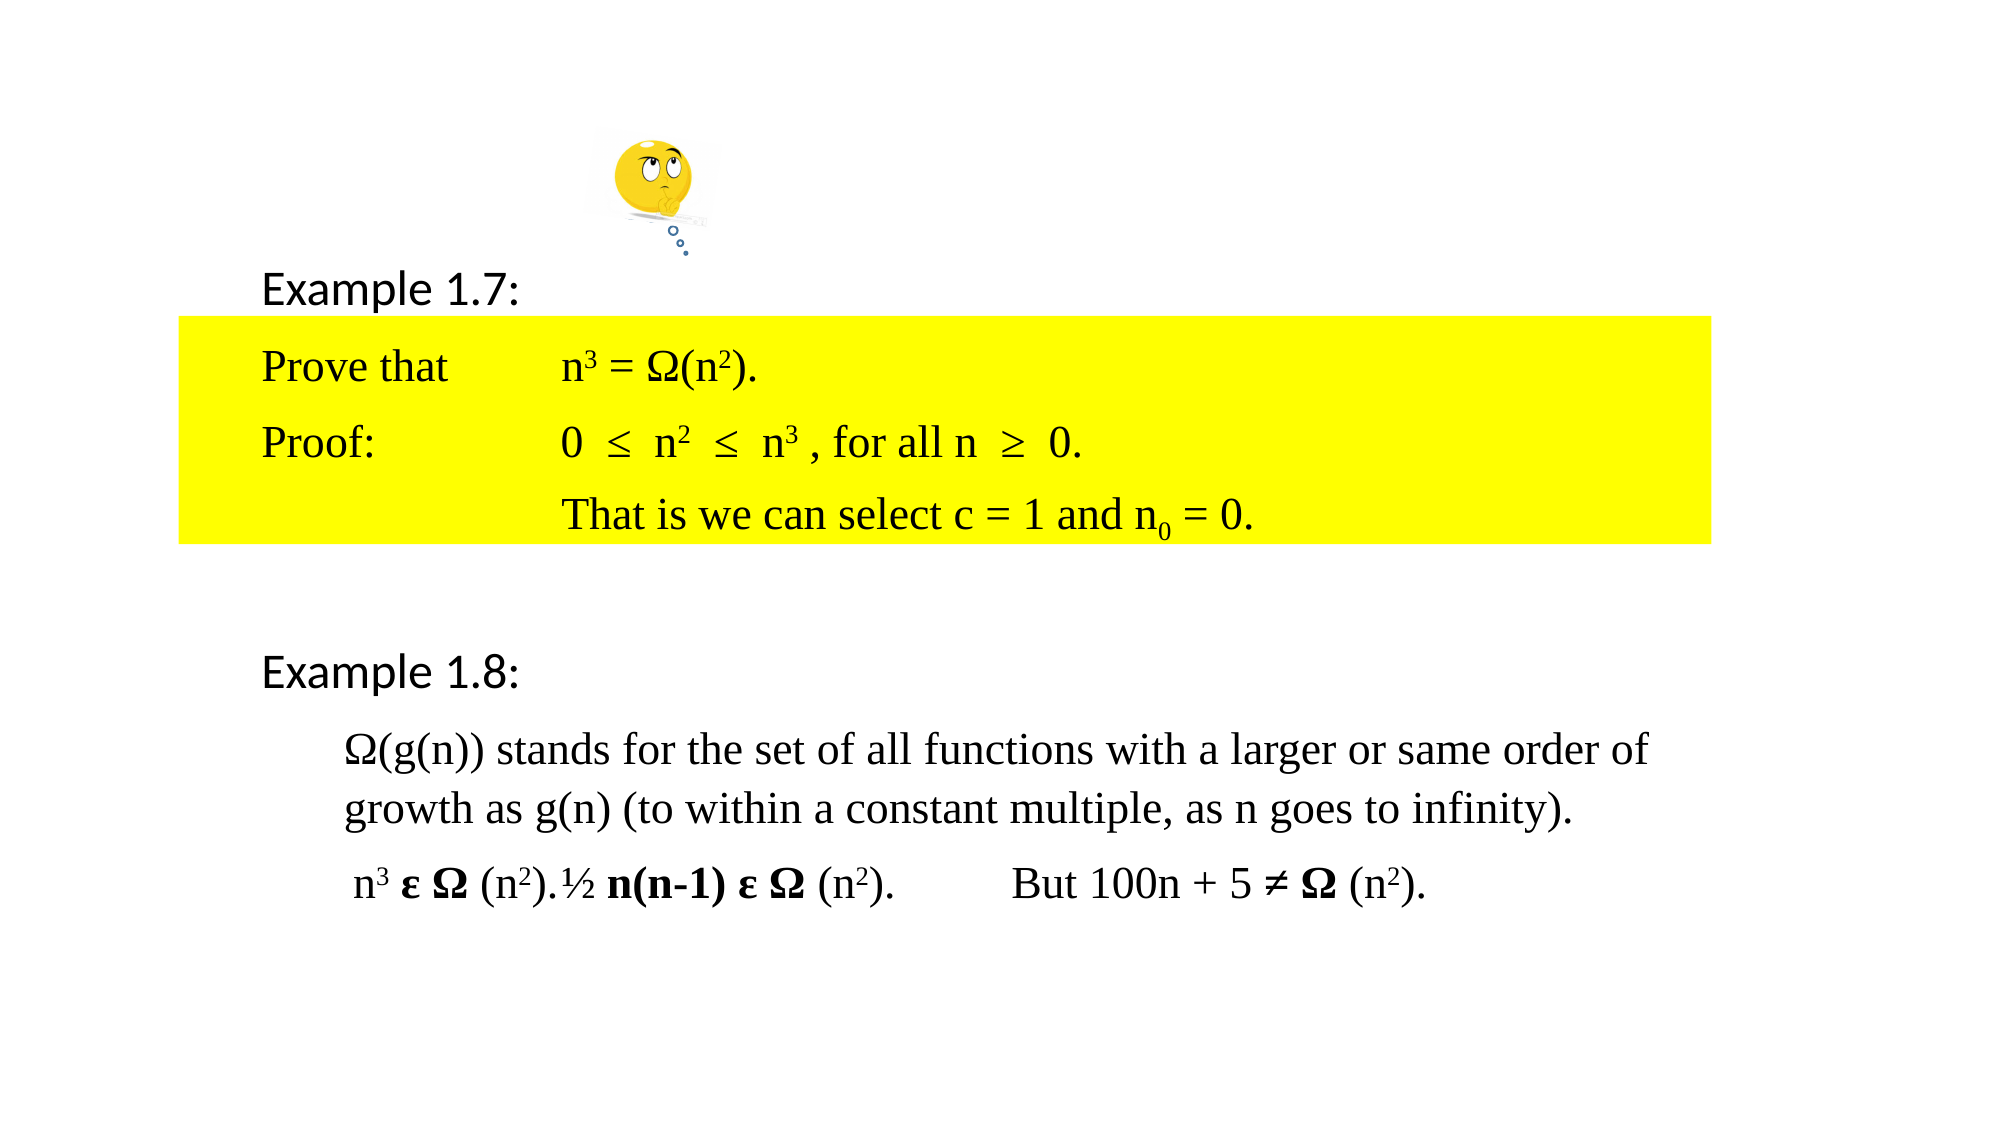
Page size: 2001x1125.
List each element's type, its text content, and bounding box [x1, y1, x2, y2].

text_box Example 1.7: Prove that n3 = Ω(n2). Proof: 0 ≤ n2 ≤ n3 , for all n ≥ 0. That is we can select c = 1 and n0 = 0. Example 1.8: Ω(g(n)) stands for the set of all functions with a larger or same order of growth as g(n) (to within a constant multiple, as n goes to infinity). n3 ε Ω (n2). ½ n(n-1) ε Ω (n2). But 100n + 5 ≠ Ω (n2). [246, 243, 1747, 916]
text_box [667, 225, 679, 236]
text_box [178, 315, 246, 545]
text_box [676, 239, 685, 248]
picture [584, 127, 721, 230]
